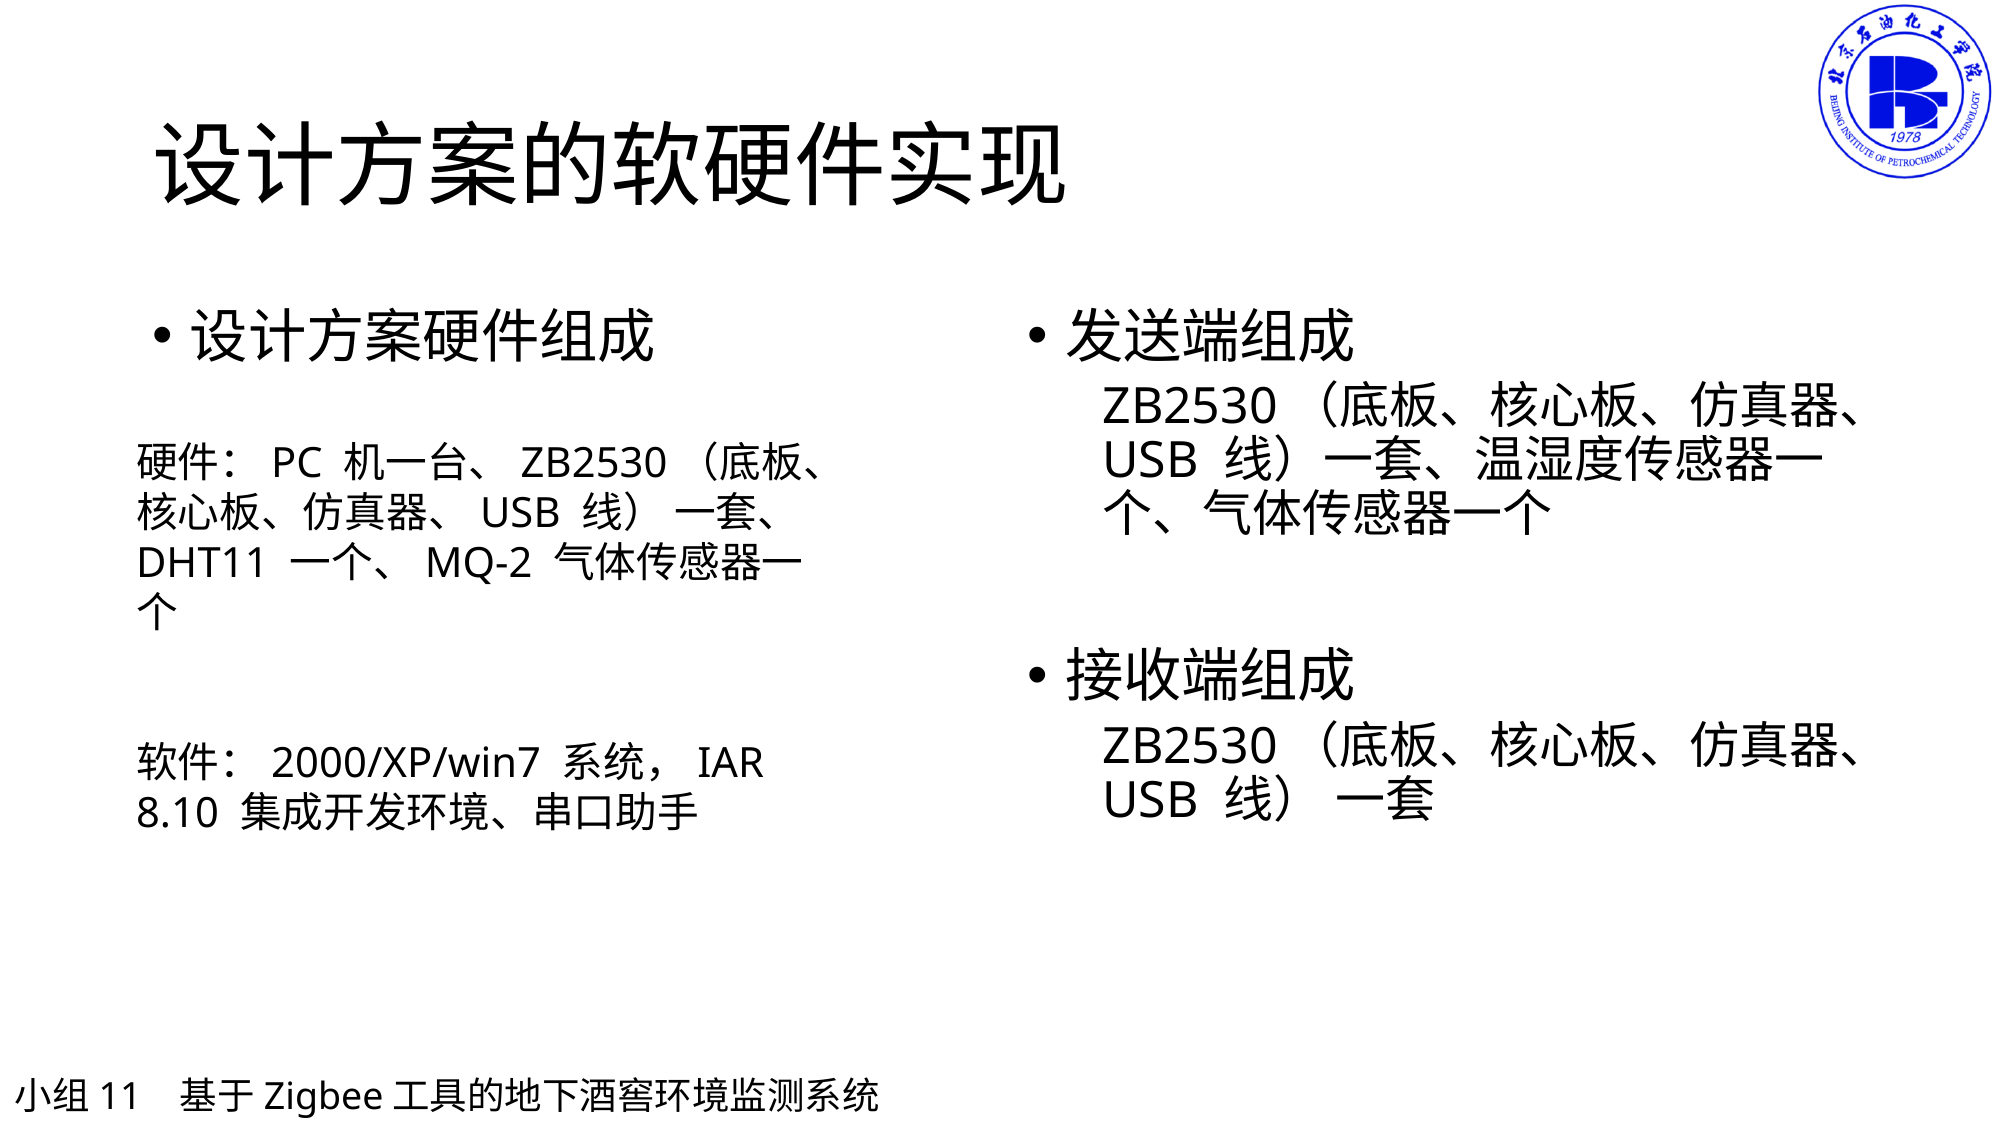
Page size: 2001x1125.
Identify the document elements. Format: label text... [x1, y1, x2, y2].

list 设计方案硬件组成 [137, 299, 988, 1014]
title 设计方案的软硬件实现 [137, 59, 1863, 278]
list 发送端组成 ZB2530（底板、核心板、仿真器、USB 线）一套、温湿度传感器一个、气体传感器一个 接收端组成 ZB2530（底板、核心板、仿真器、USB 线） 一套 [1012, 299, 1863, 1014]
picture [1812, 0, 2000, 186]
text_box 小组11 基于Zigbee工具的地下酒窖环境监测系统 [0, 1064, 1363, 1125]
text_box 硬件：PC 机一台、ZB2530（底板、核心板、仿真器、USB 线） 一套、DHT11 一个、MQ-2 气体传感器一个 软件：2000/XP/win7 系统，IAR 8.10 集成开发环境、串口助手 [121, 428, 839, 844]
